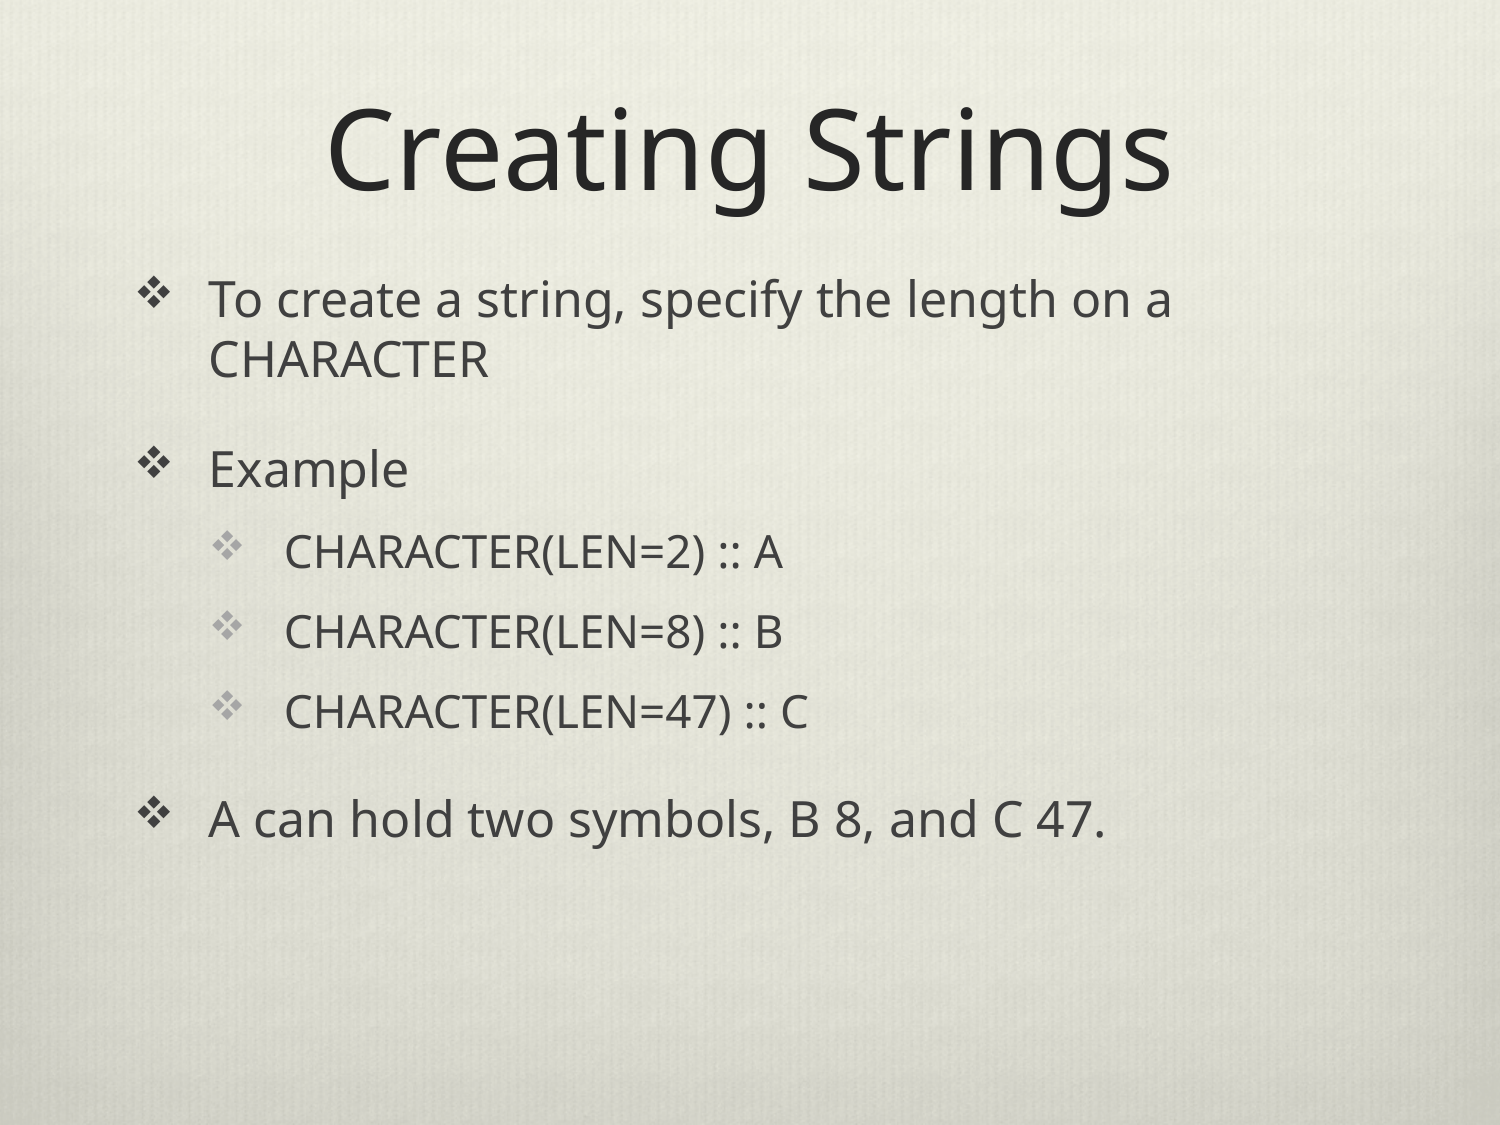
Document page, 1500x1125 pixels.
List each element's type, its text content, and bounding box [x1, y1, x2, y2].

list To create a string, specify the length on a CHARACTER Example CHARACTER(LEN=2) :: A CHARACTER(LEN=8) :: B CHARACTER(LEN=47) :: C A can hold two symbols, B 8, and C 47. [118, 260, 1382, 1011]
title Creating Strings [118, 51, 1382, 240]
